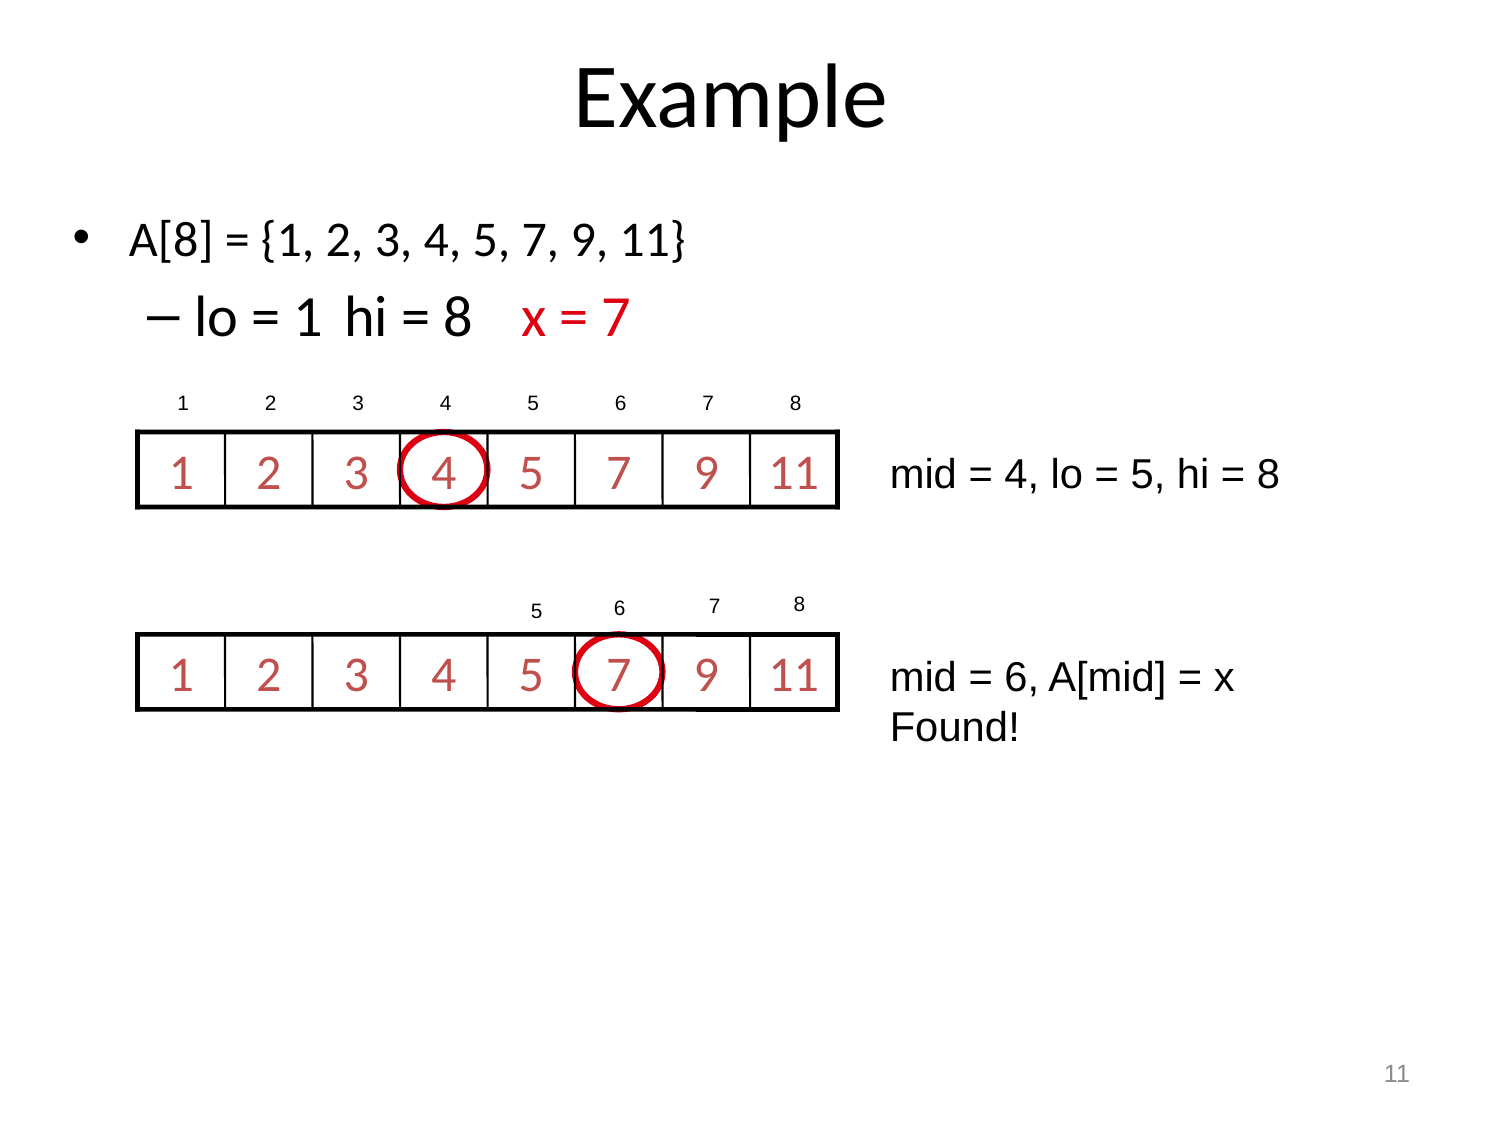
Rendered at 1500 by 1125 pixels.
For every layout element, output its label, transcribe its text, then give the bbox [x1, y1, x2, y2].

text_box 4 [425, 382, 463, 422]
list A[8] = {1, 2, 3, 4, 5, 7, 9, 11} lo = 1 hi = 8 x = 7 [57, 199, 1413, 425]
text_box 8 [778, 582, 817, 623]
text_box 7 [687, 382, 725, 422]
text_box 8 [774, 382, 813, 422]
slide_number 11 [1074, 1042, 1425, 1103]
text_box 2 [249, 382, 288, 422]
text_box 3 [337, 382, 375, 422]
text_box 7 [694, 585, 732, 626]
text_box 1 [162, 382, 200, 422]
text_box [838, 431, 1326, 508]
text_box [574, 634, 1388, 758]
text_box 5 [512, 382, 550, 422]
text_box 5 [516, 590, 554, 631]
title Example [55, 16, 1406, 166]
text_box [137, 431, 838, 508]
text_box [137, 634, 838, 710]
text_box 6 [599, 587, 637, 627]
text_box 6 [600, 382, 638, 422]
